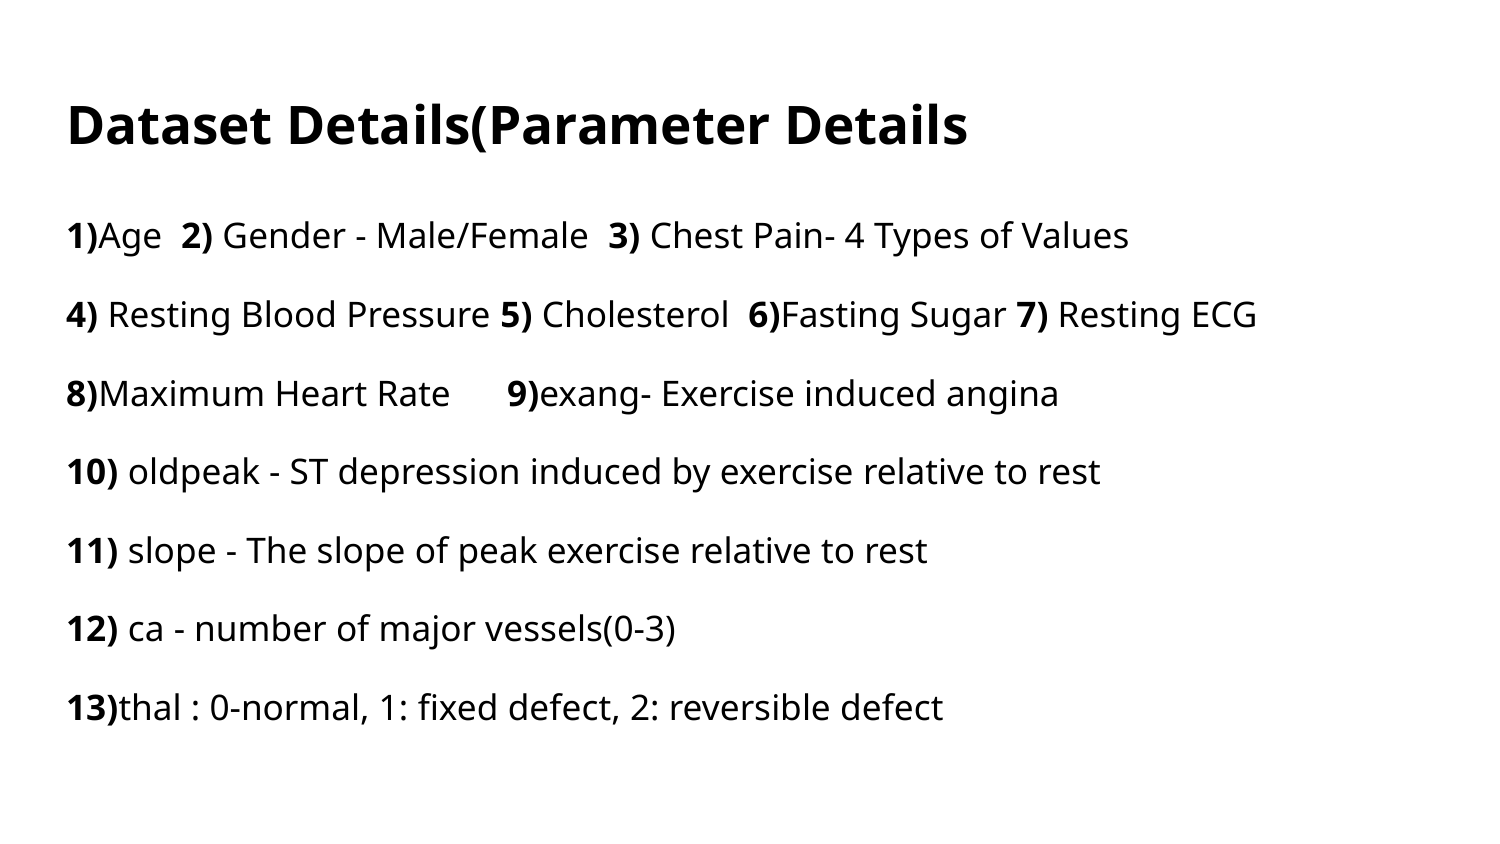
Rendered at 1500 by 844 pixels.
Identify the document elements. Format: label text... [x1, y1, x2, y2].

list 1)Age 2) Gender - Male/Female 3) Chest Pain- 4 Types of Values 4) Resting Blood Pressure 5) Cholesterol 6)Fasting Sugar 7) Resting ECG 8)Maximum Heart Rate 9)exang- Exercise induced angina 10) oldpeak - ST depression induced by exercise relative to rest 11) slope - The slope of peak exercise relative to rest 12) ca - number of major vessels(0-3) 13)thal : 0-normal, 1: fixed defect, 2: reversible defect [51, 189, 1449, 750]
title Dataset Details(Parameter Details [51, 72, 1449, 176]
